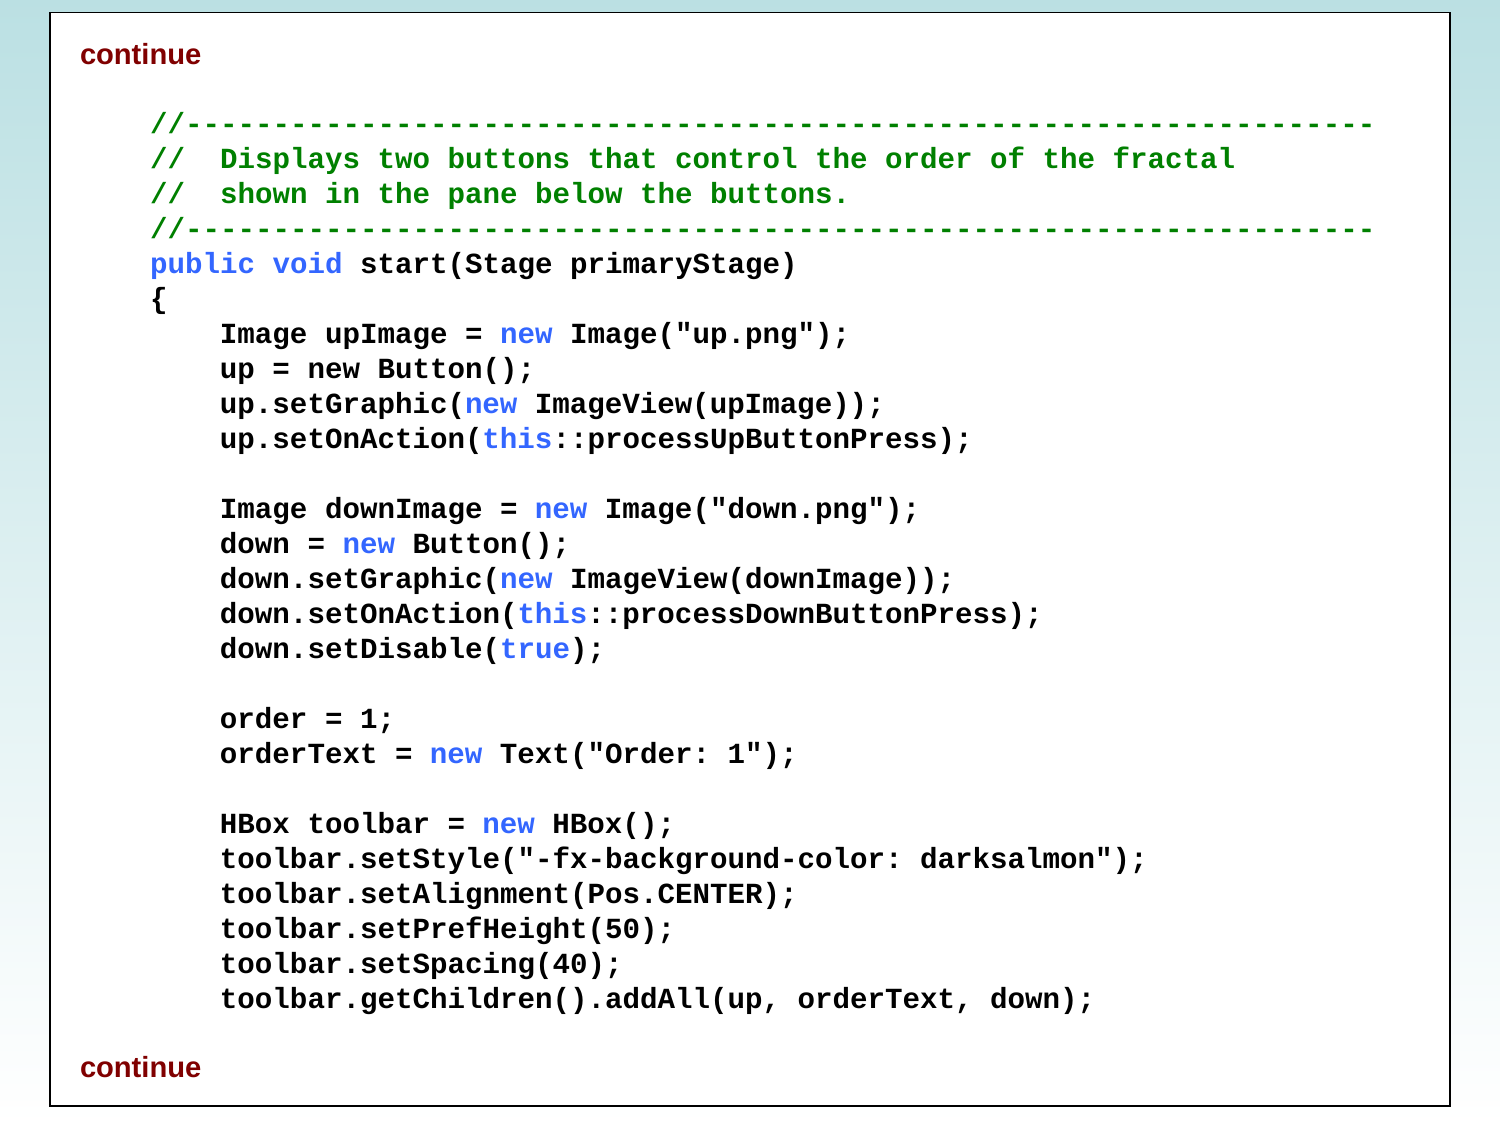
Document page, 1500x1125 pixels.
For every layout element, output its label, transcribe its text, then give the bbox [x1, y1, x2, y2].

text_box continue //-------------------------------------------------------------------- // Displays two buttons that control the order of the fractal // shown in the pane below the buttons. //-------------------------------------------------------------------- public void start(Stage primaryStage) { Image upImage = new Image("up.png"); up = new Button(); up.setGraphic(new ImageView(upImage)); up.setOnAction(this::processUpButtonPress); Image downImage = new Image("down.png"); down = new Button(); down.setGraphic(new ImageView(downImage)); down.setOnAction(this::processDownButtonPress); down.setDisable(true); order = 1; orderText = new Text("Order: 1"); HBox toolbar = new HBox(); toolbar.setStyle("-fx-background-color: darksalmon"); toolbar.setAlignment(Pos.CENTER); toolbar.setPrefHeight(50); toolbar.setSpacing(40); toolbar.getChildren().addAll(up, orderText, down); continue [50, 12, 1450, 1107]
footer Copyright © 2017 Pearson Education, Inc. [549, 1062, 1463, 1114]
